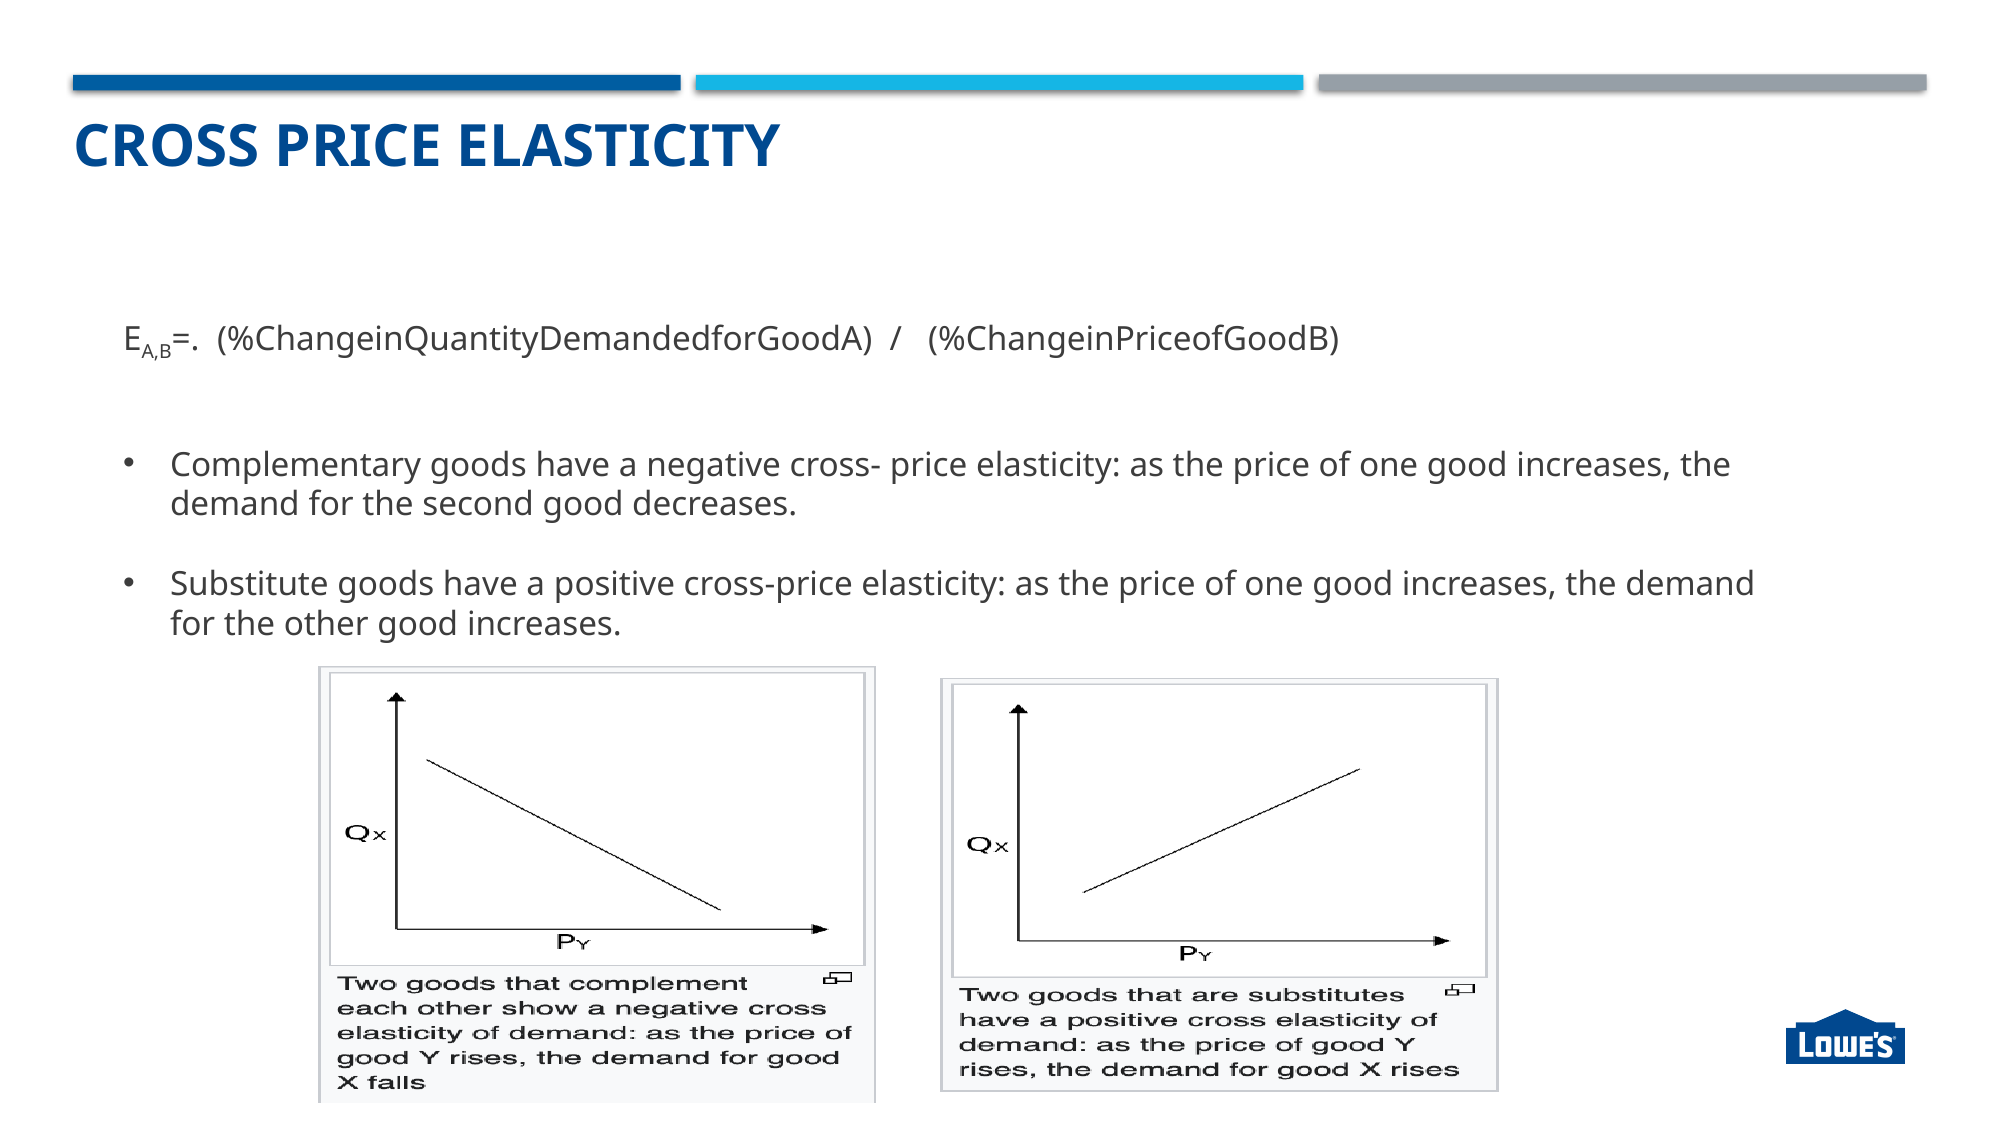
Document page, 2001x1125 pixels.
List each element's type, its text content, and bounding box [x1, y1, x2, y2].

picture [1786, 1009, 1905, 1064]
picture [283, 657, 1531, 1104]
title Cross price elasticity [58, 95, 1869, 187]
text_box EA,B=. (%ChangeinQuantityDemandedforGoodA) / (%ChangeinPriceofGoodB) Complementary goods have a negative cross- price elasticity: as the price of one good increases, the demand for the second good decreases. Substitute goods have a positive cross-price elasticity: as the price of one good increases, the demand for the other good increases. ​ [108, 310, 1817, 815]
